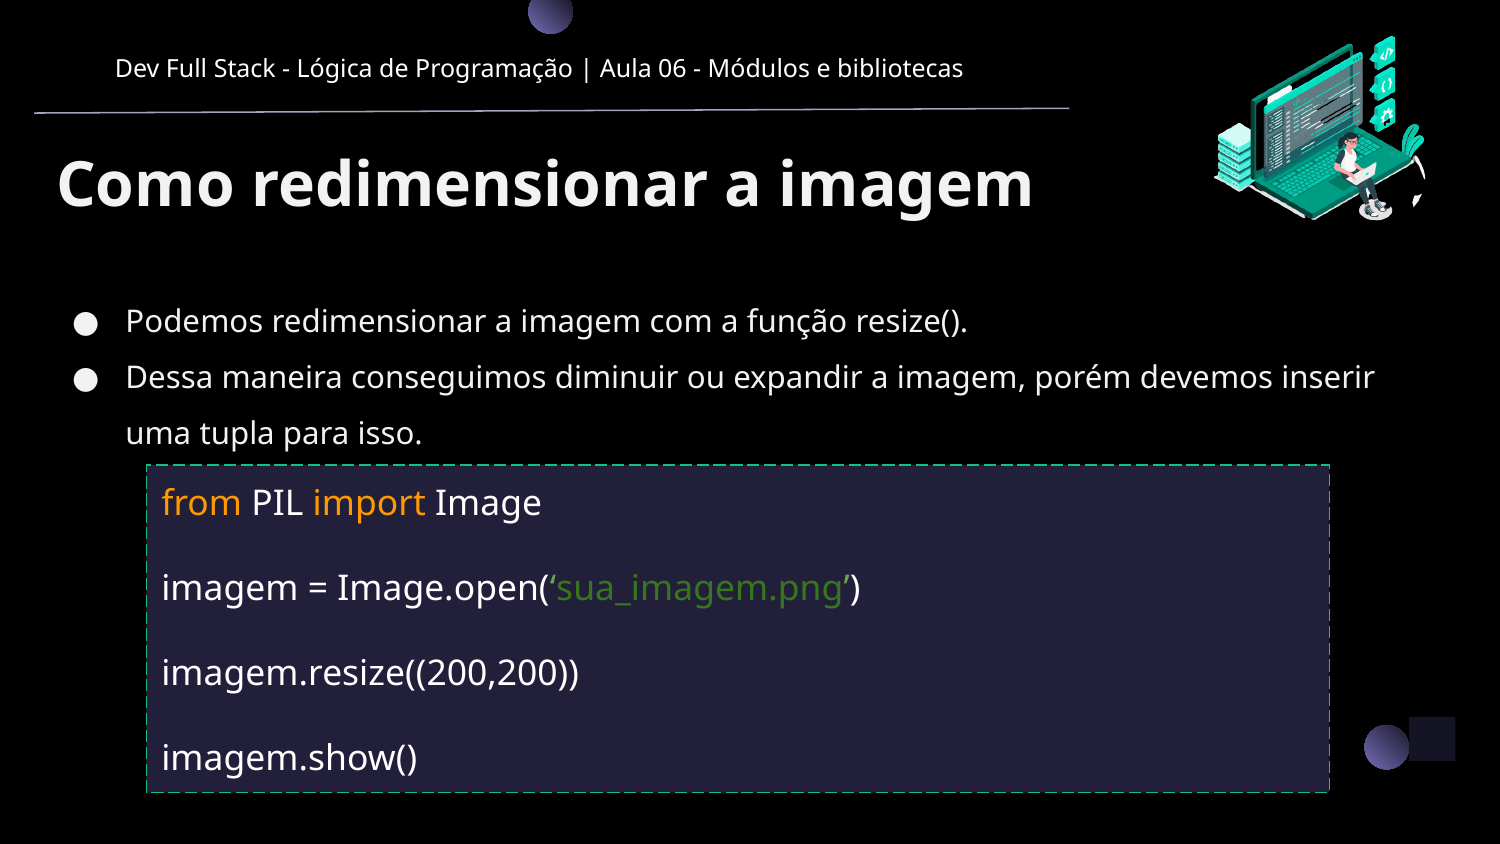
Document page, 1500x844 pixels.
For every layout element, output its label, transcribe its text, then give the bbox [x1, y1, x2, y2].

picture [1201, 18, 1432, 249]
title Como redimensionar a imagem [56, 144, 1471, 286]
text_box Dev Full Stack - Lógica de Programação | Aula 06 - Módulos e bibliotecas [99, 37, 1196, 98]
text_box from PIL import Image imagem = Image.open(‘sua_imagem.png’) imagem.resize((200,200)) imagem.show() [146, 464, 1330, 793]
text_box [528, 0, 573, 34]
text_box Podemos redimensionar a imagem com a função resize(). Dessa maneira conseguimos diminuir ou expandir a imagem, porém devemos inserir uma tupla para isso. [35, 267, 1432, 466]
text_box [33, 107, 1070, 114]
